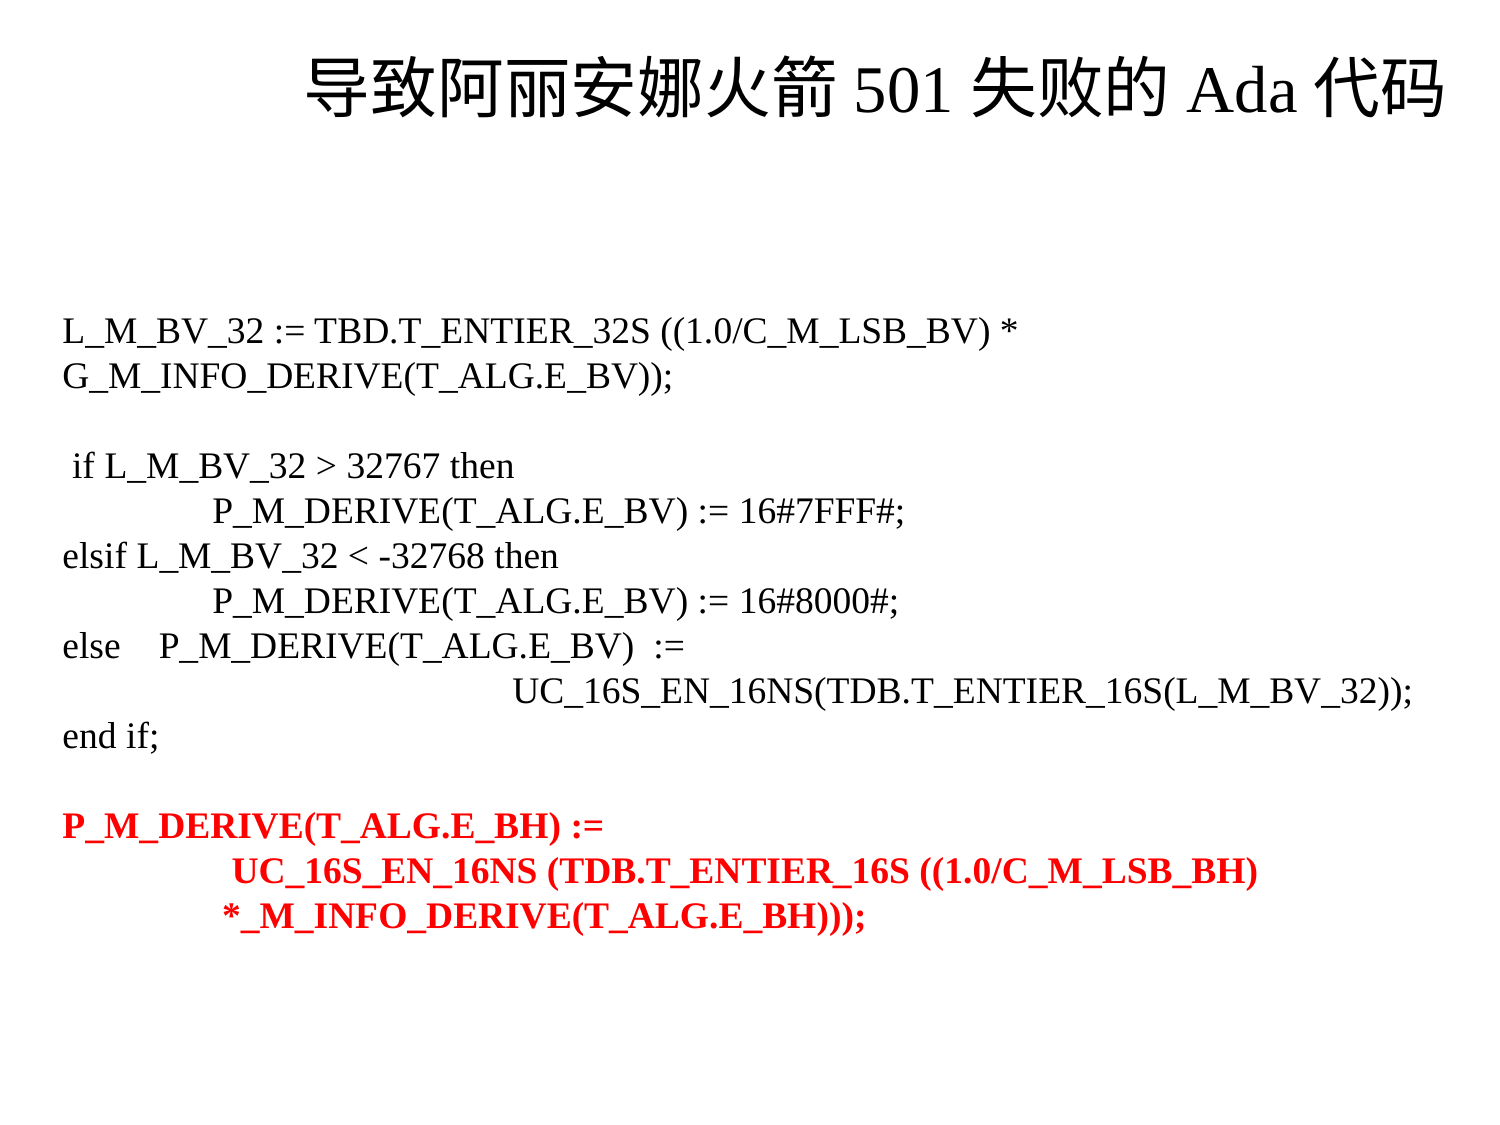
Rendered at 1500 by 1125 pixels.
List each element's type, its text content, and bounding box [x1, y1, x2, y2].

text_box L_M_BV_32 := TBD.T_ENTIER_32S ((1.0/C_M_LSB_BV) * G_M_INFO_DERIVE(T_ALG.E_BV)); if L_M_BV_32 > 32767 then P_M_DERIVE(T_ALG.E_BV) := 16#7FFF#; elsif L_M_BV_32 < -32768 then P_M_DERIVE(T_ALG.E_BV) := 16#8000#; else P_M_DERIVE(T_ALG.E_BV) := UC_16S_EN_16NS(TDB.T_ENTIER_16S(L_M_BV_32)); end if; P_M_DERIVE(T_ALG.E_BH) := UC_16S_EN_16NS (TDB.T_ENTIER_16S ((1.0/C_M_LSB_BH) *_M_INFO_DERIVE(T_ALG.E_BH))); [47, 298, 1465, 936]
title 导致阿丽安娜火箭501失败的Ada代码 [187, 24, 1463, 147]
